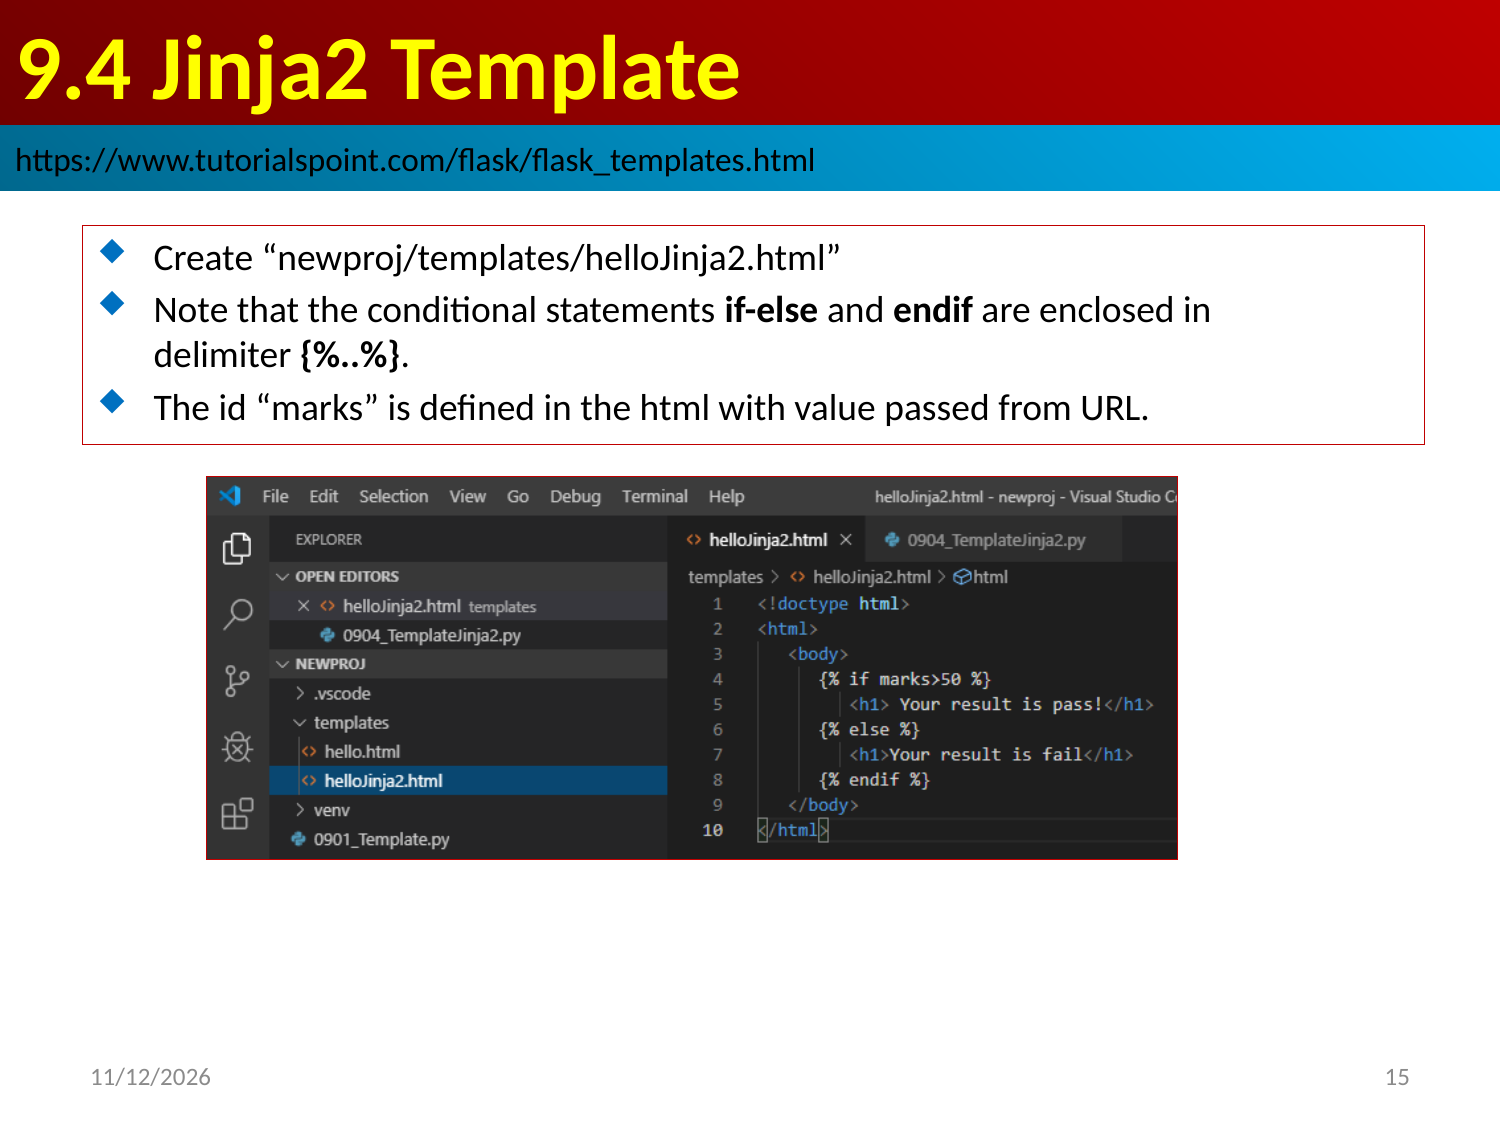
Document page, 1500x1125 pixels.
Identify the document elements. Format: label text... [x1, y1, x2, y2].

subtitle Create “newproj/templates/helloJinja2.html” Note that the conditional statements if-else and endif are enclosed in delimiter {%..%}. The id “marks” is defined in the html with value passed from URL. [82, 225, 1425, 445]
slide_number 15 [1074, 1042, 1425, 1109]
picture [206, 476, 1179, 861]
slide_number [75, 1042, 425, 1109]
text_box https://www.tutorialspoint.com/flask/flask_templates.html [0, 125, 1500, 191]
title 9.4 Jinja2 Template [0, 0, 1500, 125]
